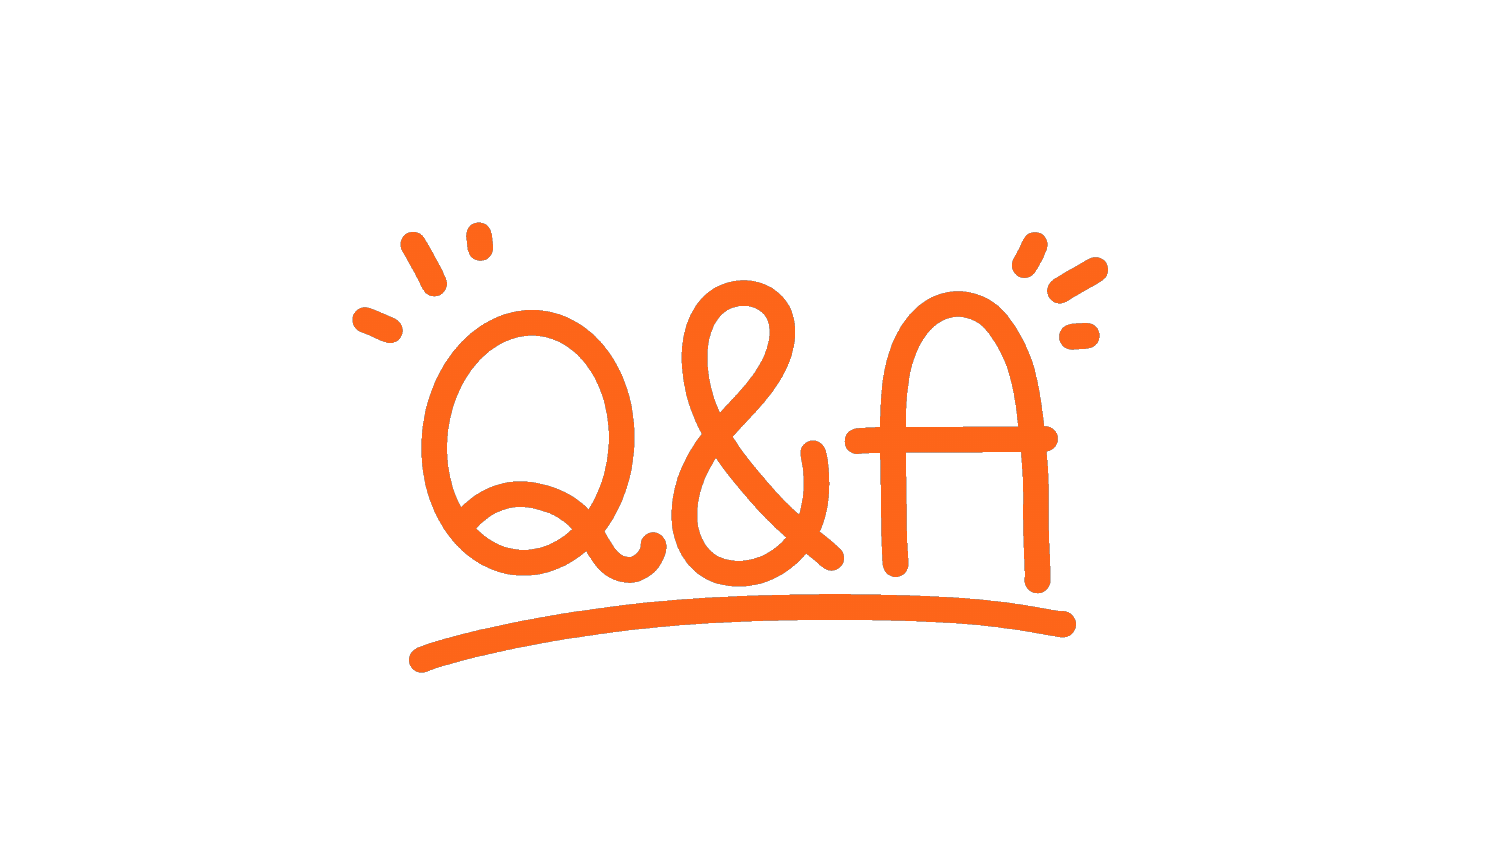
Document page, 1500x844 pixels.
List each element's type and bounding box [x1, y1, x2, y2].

picture [254, 116, 1205, 727]
